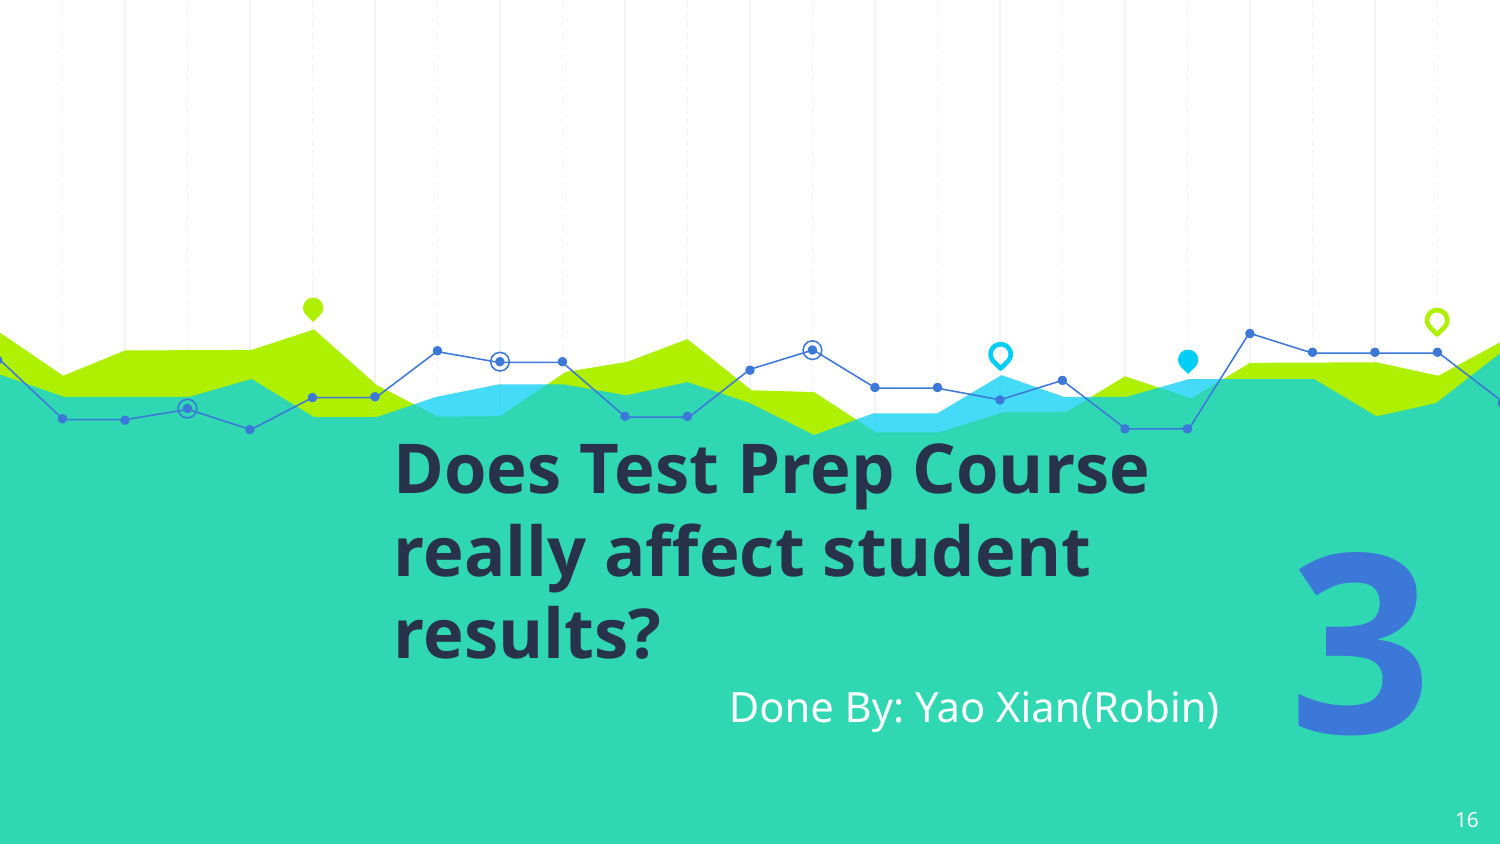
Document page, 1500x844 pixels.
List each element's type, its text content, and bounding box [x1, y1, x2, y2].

subtitle Done By: Yao Xian(Robin) [378, 665, 1216, 795]
slide_number ‹#› [1403, 791, 1494, 844]
title Does Test Prep Course really affect student results? [378, 497, 1235, 665]
text_box 3 [1216, 600, 1500, 799]
